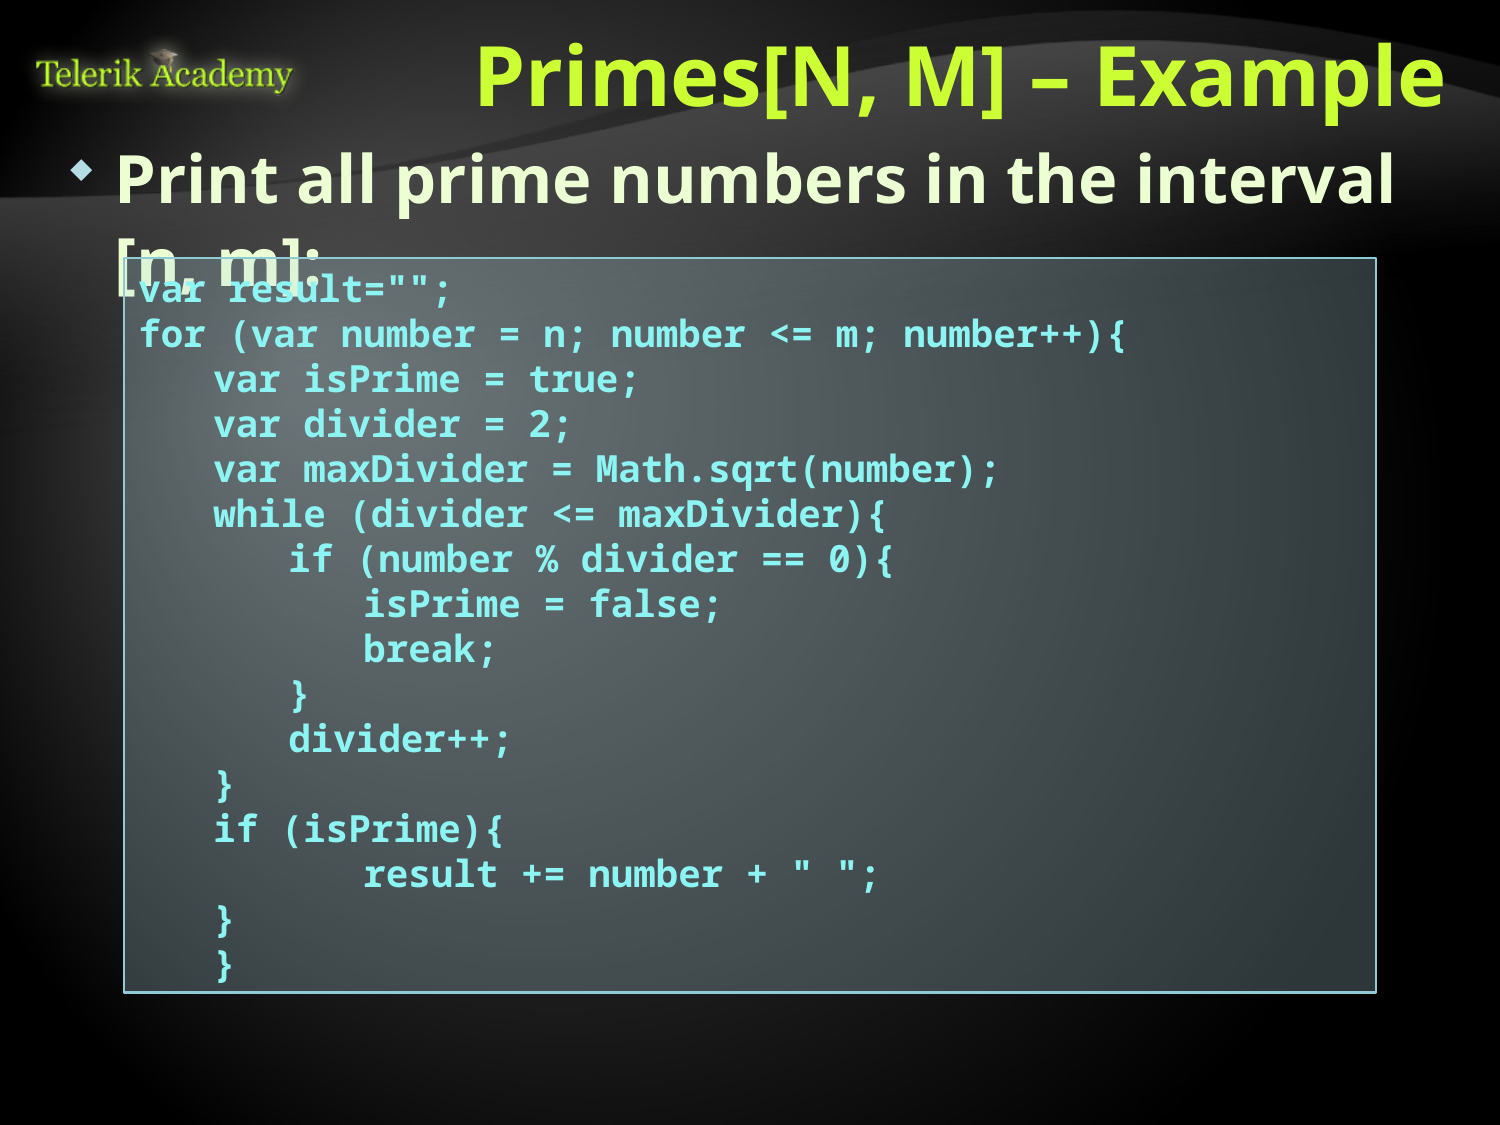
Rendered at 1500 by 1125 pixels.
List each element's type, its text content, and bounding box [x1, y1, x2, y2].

text_box var result=""; for (var number = n; number <= m; number++){ var isPrime = true; var divider = 2; var maxDivider = Math.sqrt(number); while (divider <= maxDivider){ if (number % divider == 0){ isPrime = false; break; } divider++; } if (isPrime){ result += number + " "; } } [123, 257, 1376, 993]
picture [0, 0, 1500, 1125]
title Primes[N, M] – Example [300, 12, 1463, 150]
list Print all prime numbers in the interval [n, m]: [53, 125, 1447, 220]
